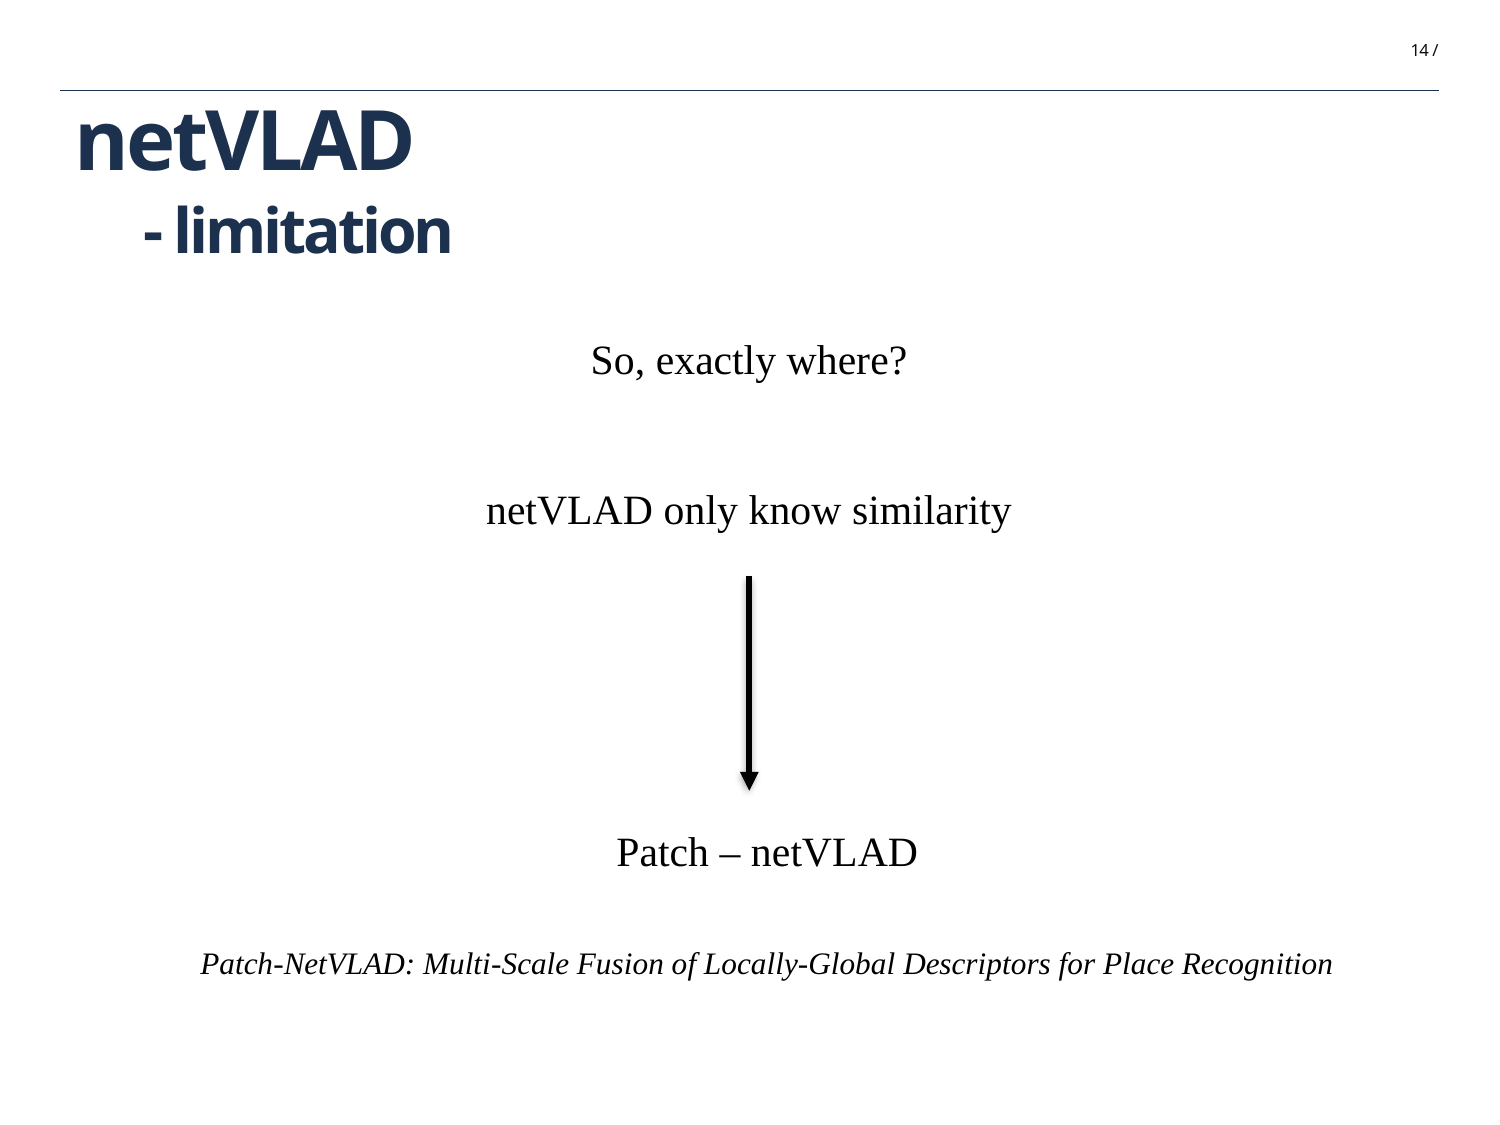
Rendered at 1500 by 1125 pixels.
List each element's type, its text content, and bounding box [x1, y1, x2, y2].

text_box - limitation [128, 180, 1403, 276]
text_box Patch – netVLAD Patch-NetVLAD: Multi-Scale Fusion of Locally-Global Descriptors for Place Recognition [96, 792, 1439, 988]
title netVLAD [59, 95, 1335, 186]
text_box So, exactly where? netVLAD only know similarity [308, 300, 1190, 541]
text_box 14 / [1193, 32, 1454, 70]
